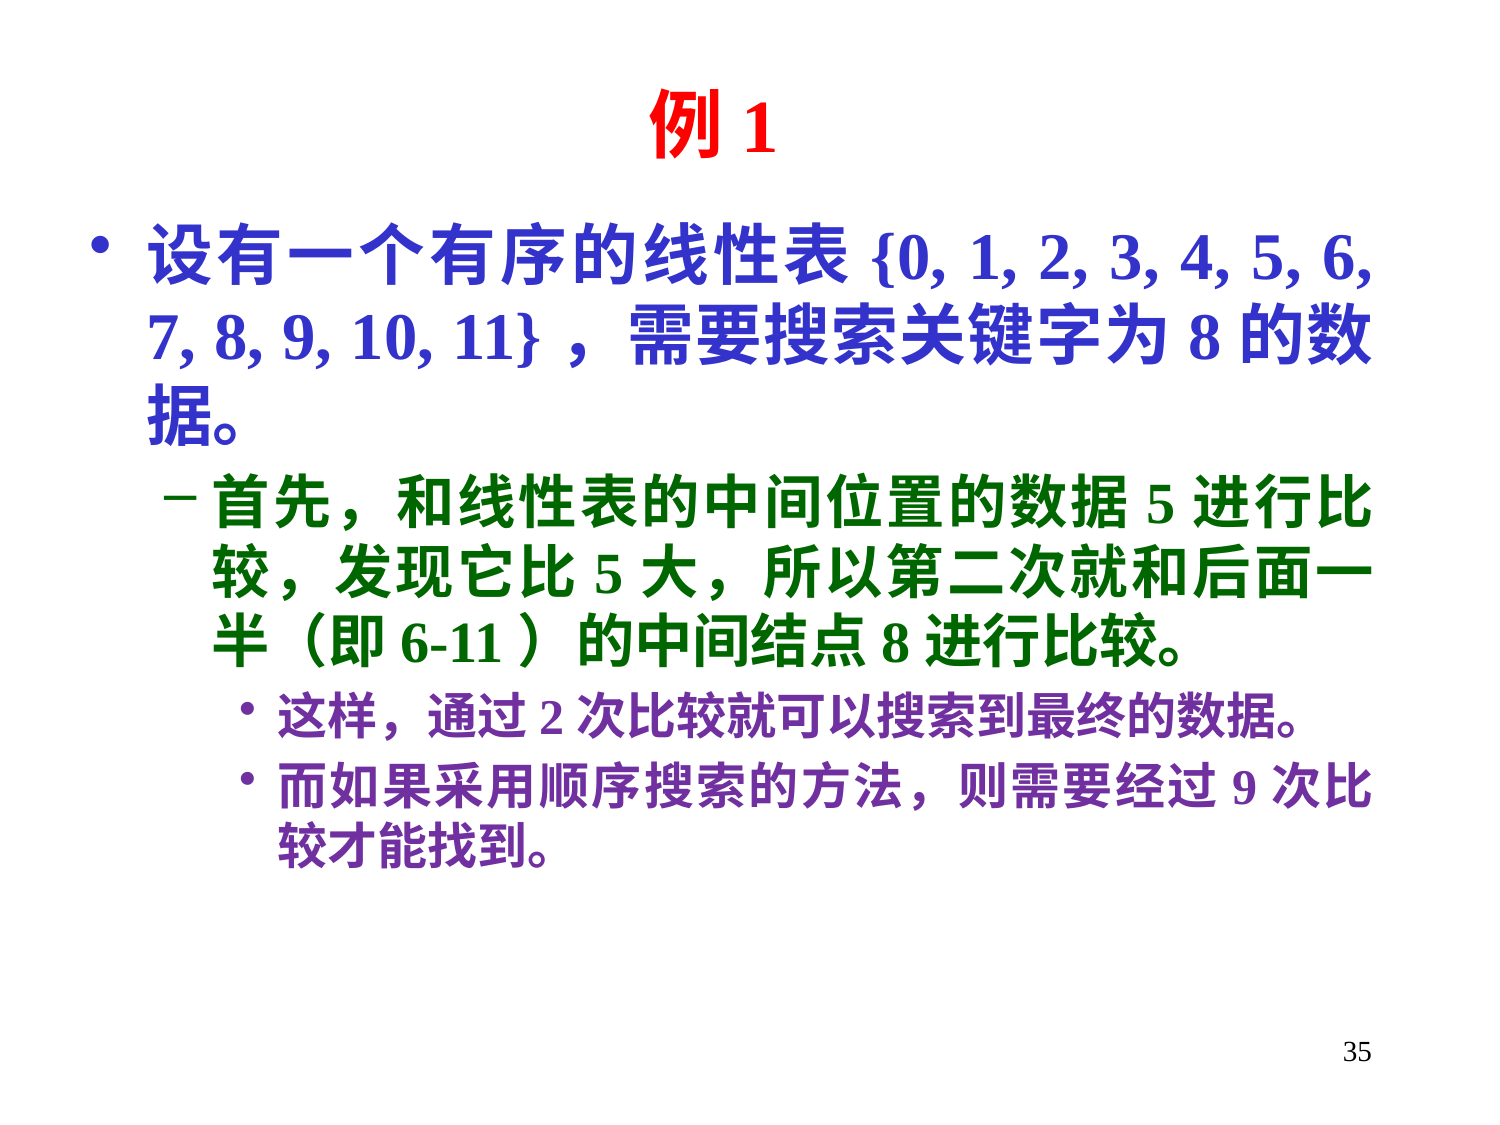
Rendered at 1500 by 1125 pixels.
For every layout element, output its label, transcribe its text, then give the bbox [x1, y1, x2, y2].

slide_number 35 [1074, 1024, 1388, 1101]
text_box 设有一个有序的线性表{0, 1, 2, 3, 4, 5, 6, 7, 8, 9, 10, 11}，需要搜索关键字为8的数据。 首先，和线性表的中间位置的数据5进行比较，发现它比5大，所以第二次就和后面一半（即6-11）的中间结点8进行比较。 这样，通过2次比较就可以搜索到最终的数据。 而如果采用顺序搜索的方法，则需要经过9次比较才能找到。 [74, 205, 1389, 949]
text_box 例1 [38, 70, 1389, 258]
